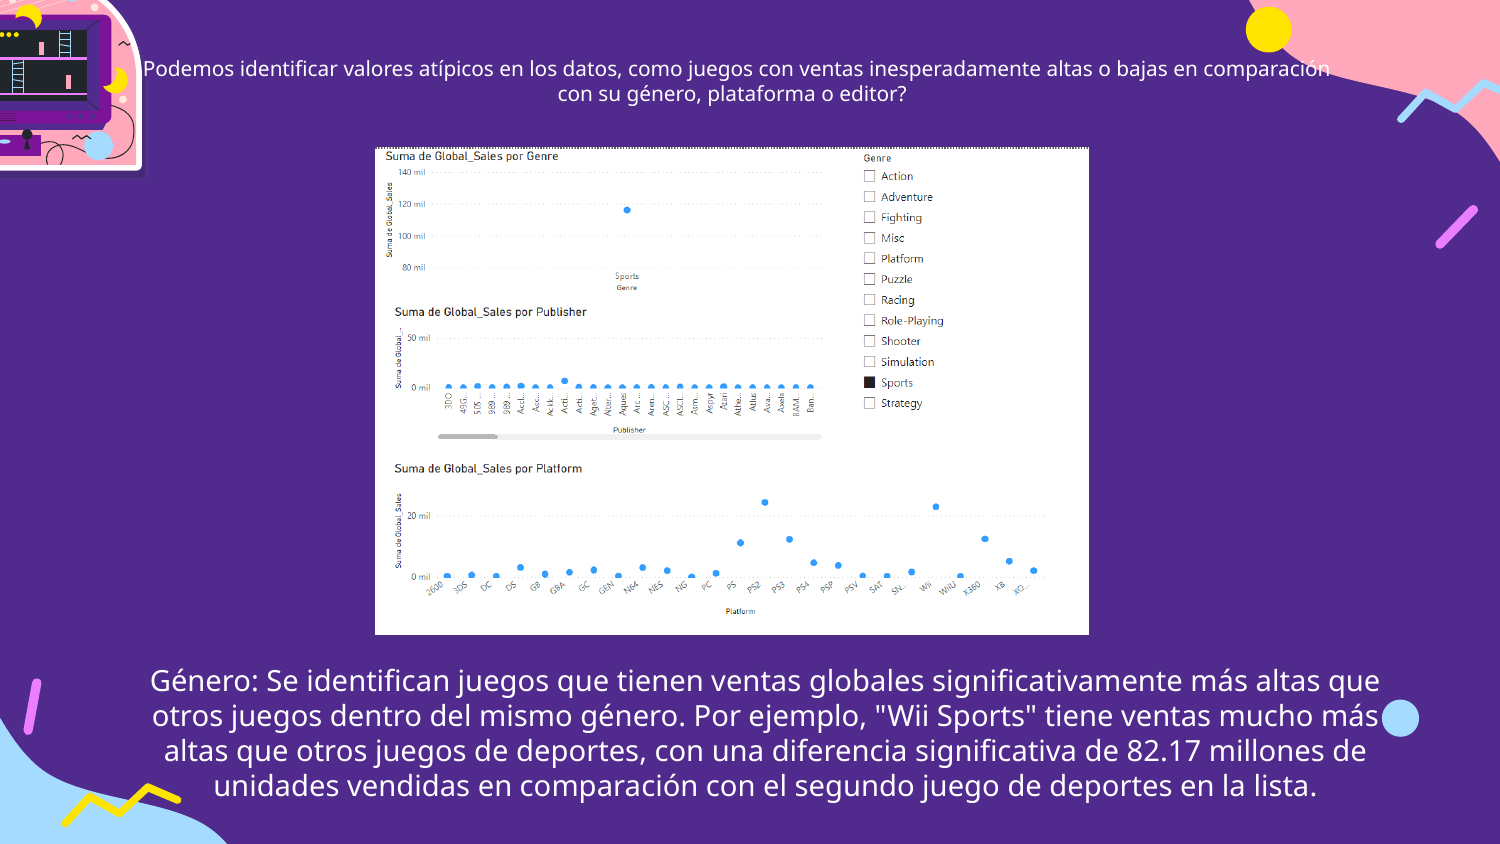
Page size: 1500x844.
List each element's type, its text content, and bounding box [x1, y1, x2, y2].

picture [375, 147, 1089, 635]
title ¿Podemos identificar valores atípicos en los datos, como juegos con ventas inesperadamente altas o bajas en comparación con su género, plataforma o editor? [147, 34, 1364, 129]
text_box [0, 0, 143, 171]
text_box Género: Se identifican juegos que tienen ventas globales significativamente más altas que otros juegos dentro del mismo género. Por ejemplo, "Wii Sports" tiene ventas mucho más altas que otros juegos de deportes, con una diferencia significativa de 82.17 millones de unidades vendidas en comparación con el segundo juego de deportes en la lista. [111, 661, 1420, 803]
